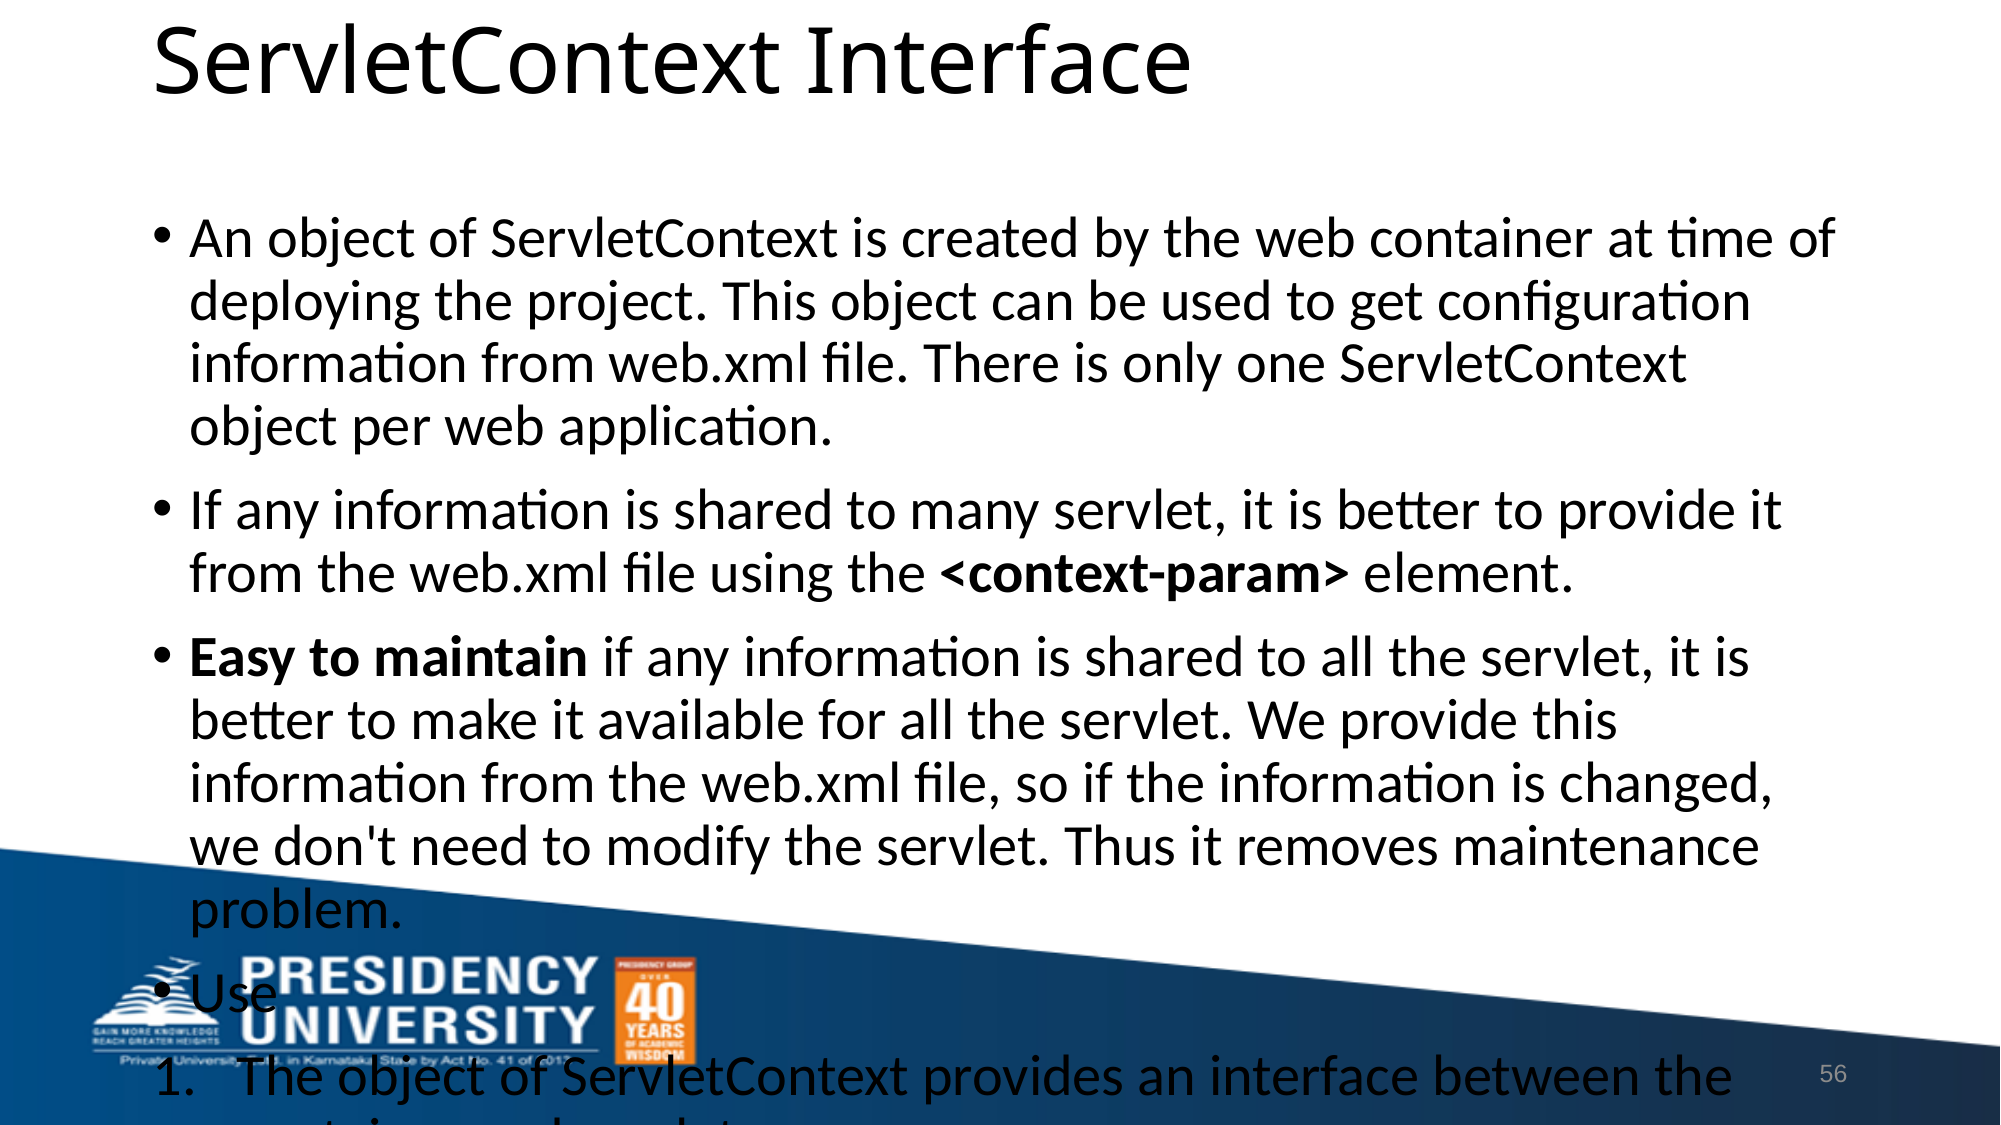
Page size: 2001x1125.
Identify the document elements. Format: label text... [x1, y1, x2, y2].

title ServletContext Interface [137, 59, 1863, 199]
list An object of ServletContext is created by the web container at time of deploying the project. This object can be used to get configuration information from web.xml file. There is only one ServletContext object per web application. If any information is shared to many servlet, it is better to provide it from the web.xml file using the <context-param> element. Easy to maintain if any information is shared to all the servlet, it is better to make it available for all the servlet. We provide this information from the web.xml file, so if the information is changed, we don't need to modify the servlet. Thus it removes maintenance problem. Use The object of ServletContext provides an interface between the container and servlet. The ServletContext object can be used to get configuration information from the web.xml file. The ServletContext object can be used to set, get or remove attribute from the web.xml file. The ServletContext object can be used to provide inter-application communication. [137, 199, 1863, 1014]
picture [0, 845, 2000, 1125]
slide_number 56 [1412, 1042, 1863, 1103]
